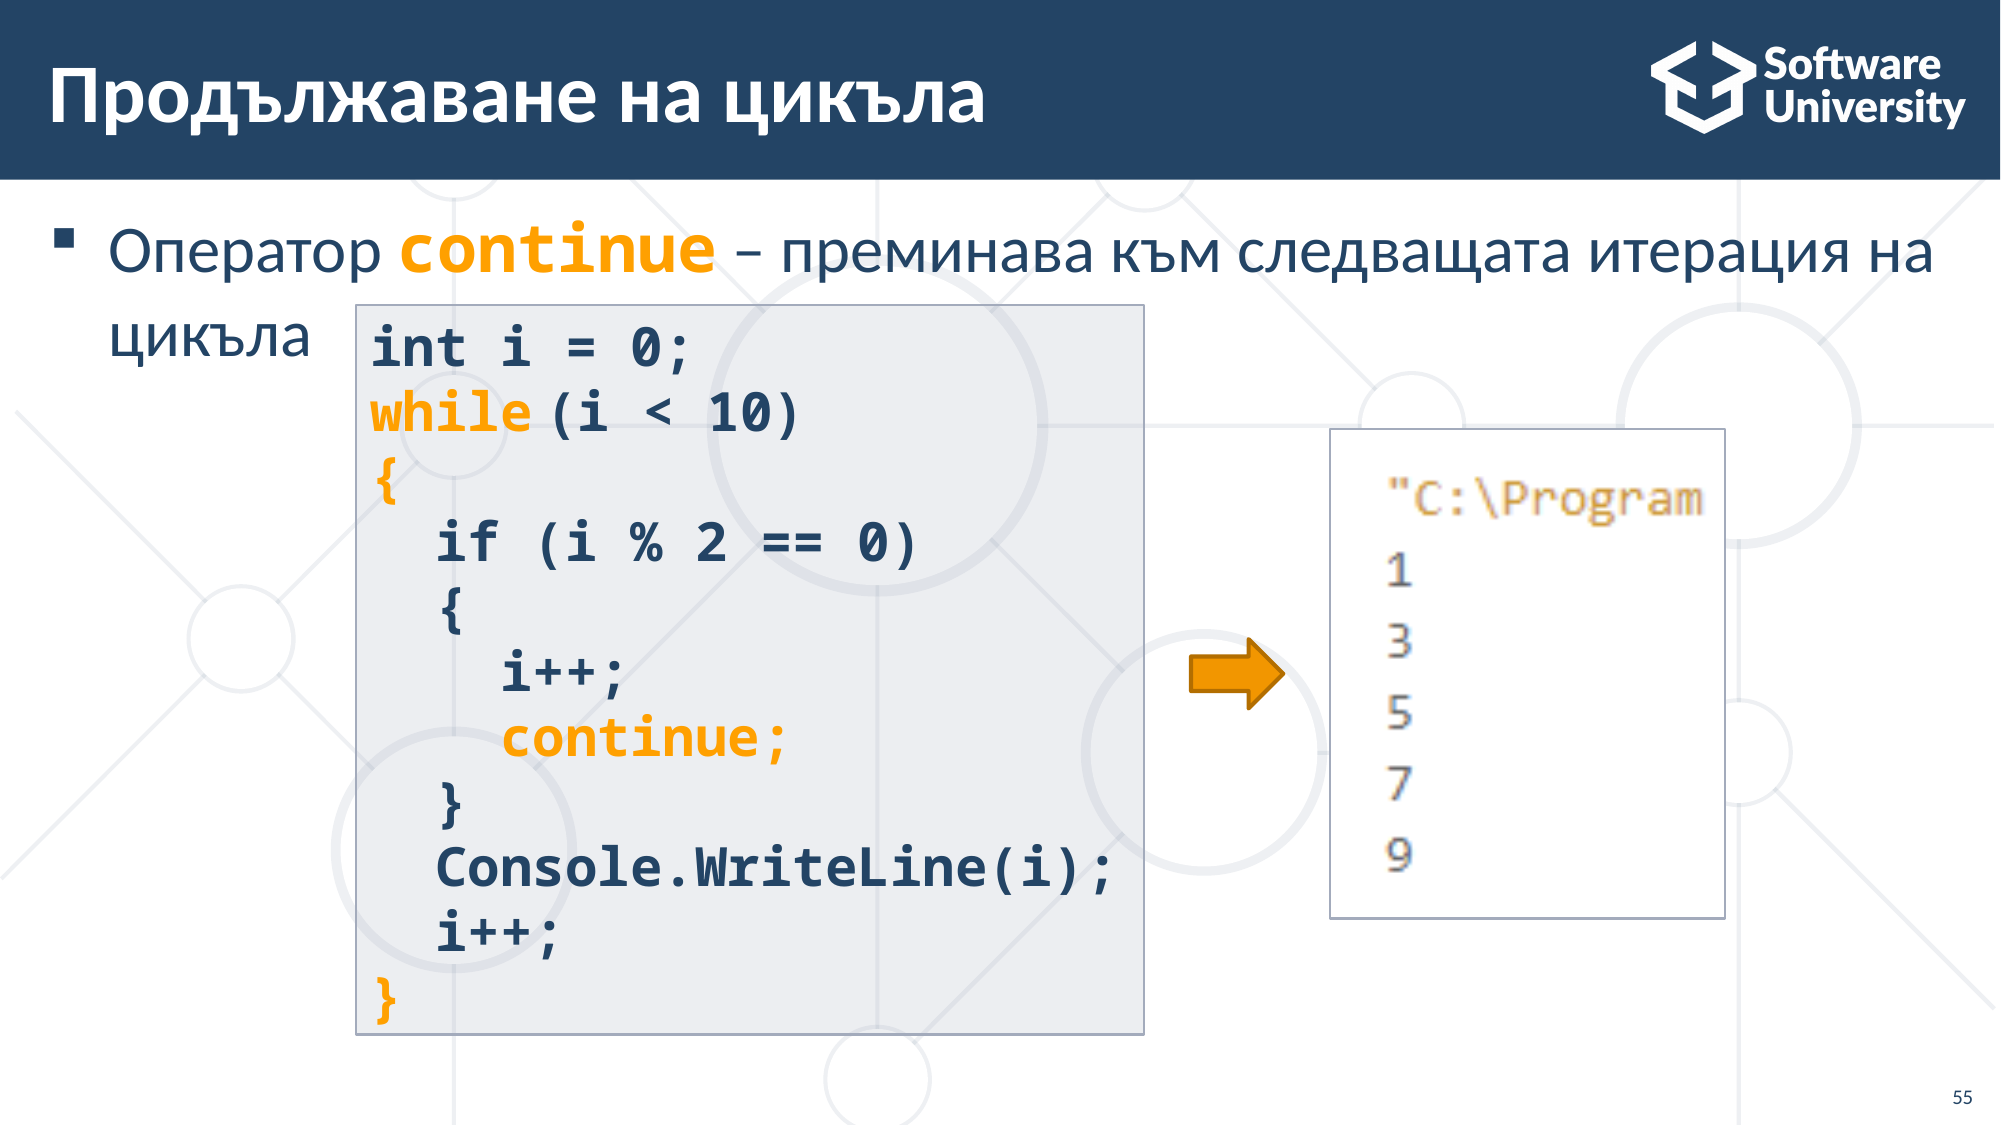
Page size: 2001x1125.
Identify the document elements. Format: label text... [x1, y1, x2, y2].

slide_number 55 [1927, 1067, 1989, 1117]
text_box int i = 0; while (i < 10) { if (i % 2 == 0) { i++; continue; } Console.WriteLine(i); i++; } [355, 305, 1144, 1035]
list Оператор continue – преминава към следващата итерация на цикъла [31, 196, 1970, 1104]
picture [1330, 429, 1725, 918]
text_box [1188, 637, 1286, 711]
picture [1651, 41, 1966, 134]
title Продължаване на цикъла [31, 16, 1625, 162]
